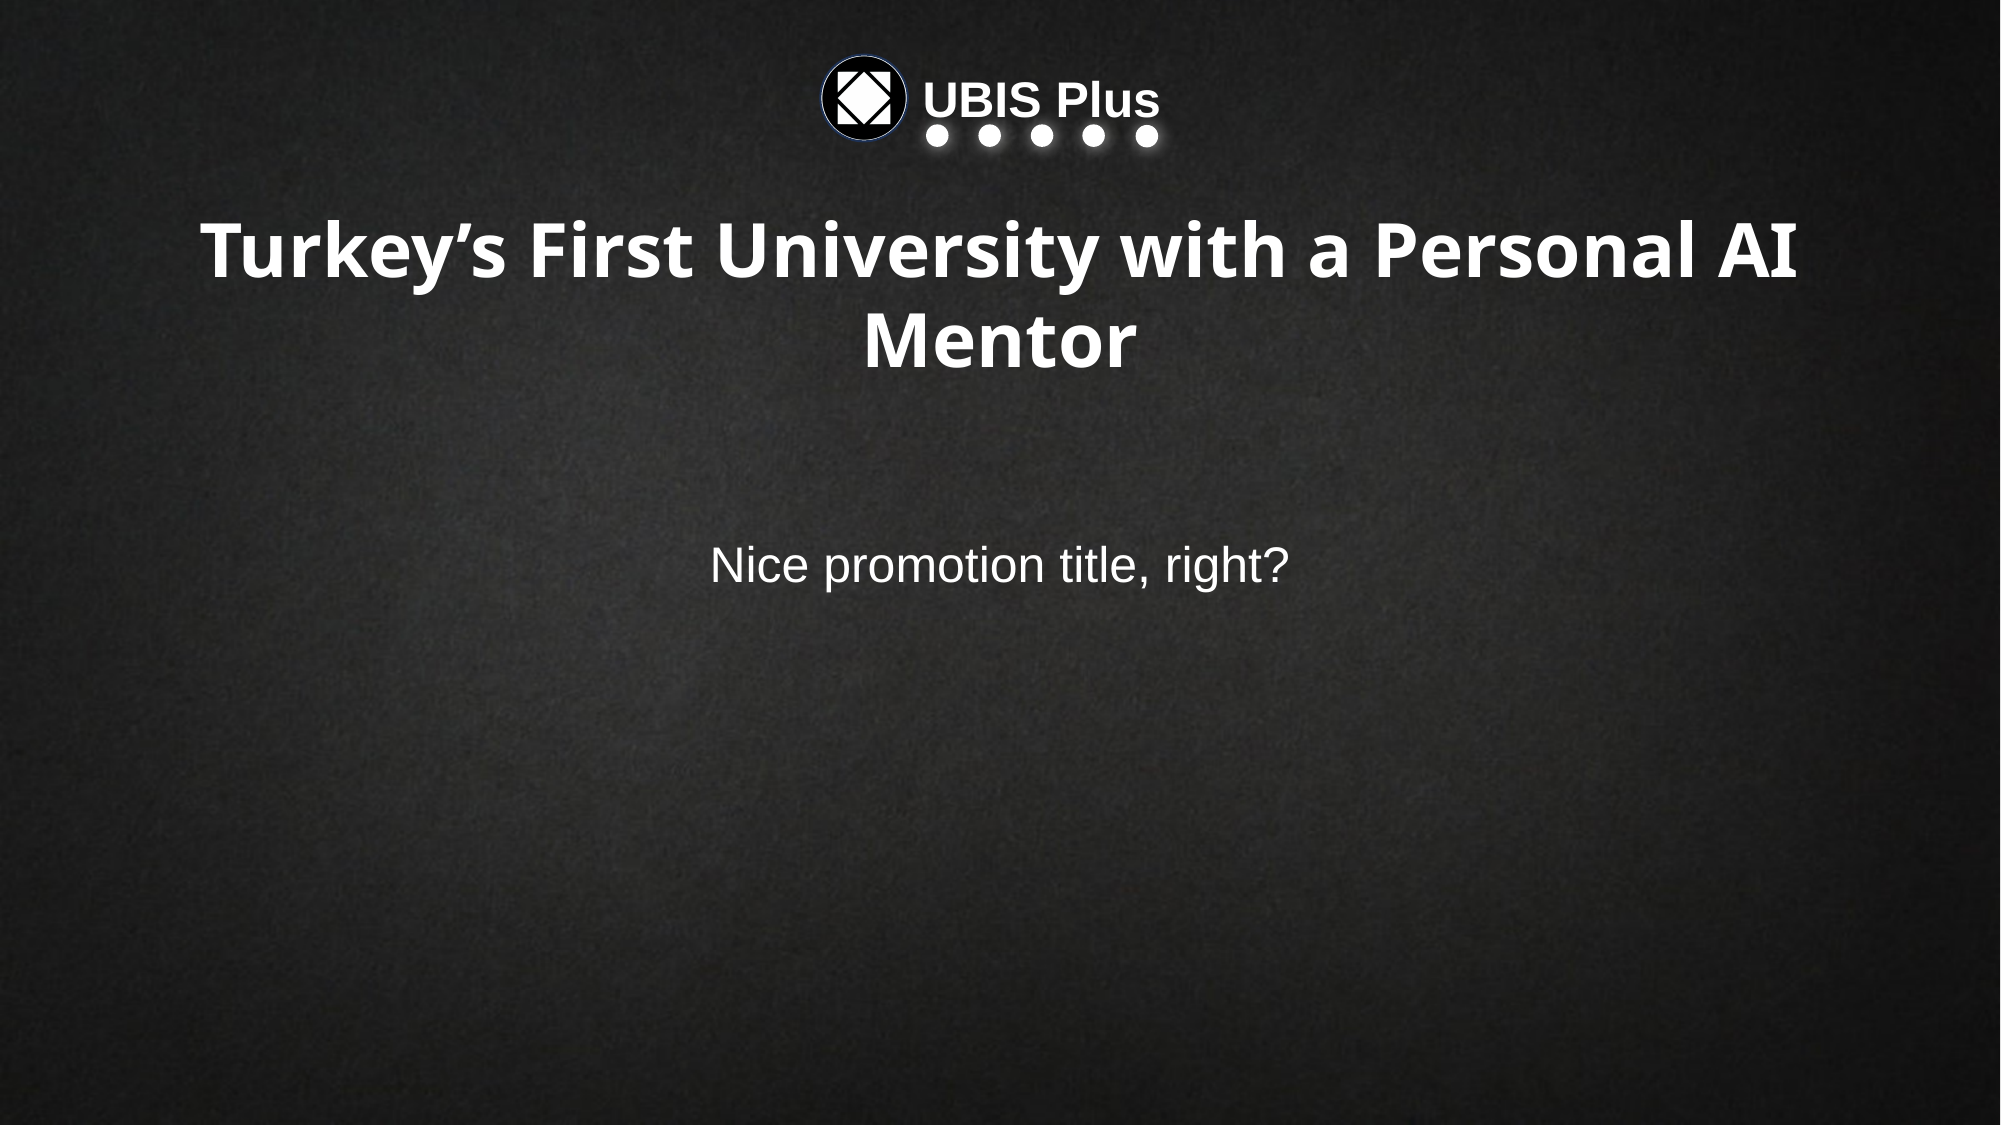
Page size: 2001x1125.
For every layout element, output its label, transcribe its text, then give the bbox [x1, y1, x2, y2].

text_box [1031, 142, 1053, 148]
text_box Nice promotion title, right? [134, 524, 1866, 600]
text_box Turkey’s First University with a Personal AI Mentor [62, 194, 1938, 390]
text_box [1136, 142, 1158, 149]
picture [0, 0, 2001, 1125]
text_box [979, 142, 1001, 148]
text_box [820, 54, 1249, 142]
text_box [1139, 142, 1161, 152]
text_box [984, 142, 1005, 151]
text_box [926, 142, 948, 148]
text_box [1083, 142, 1105, 148]
